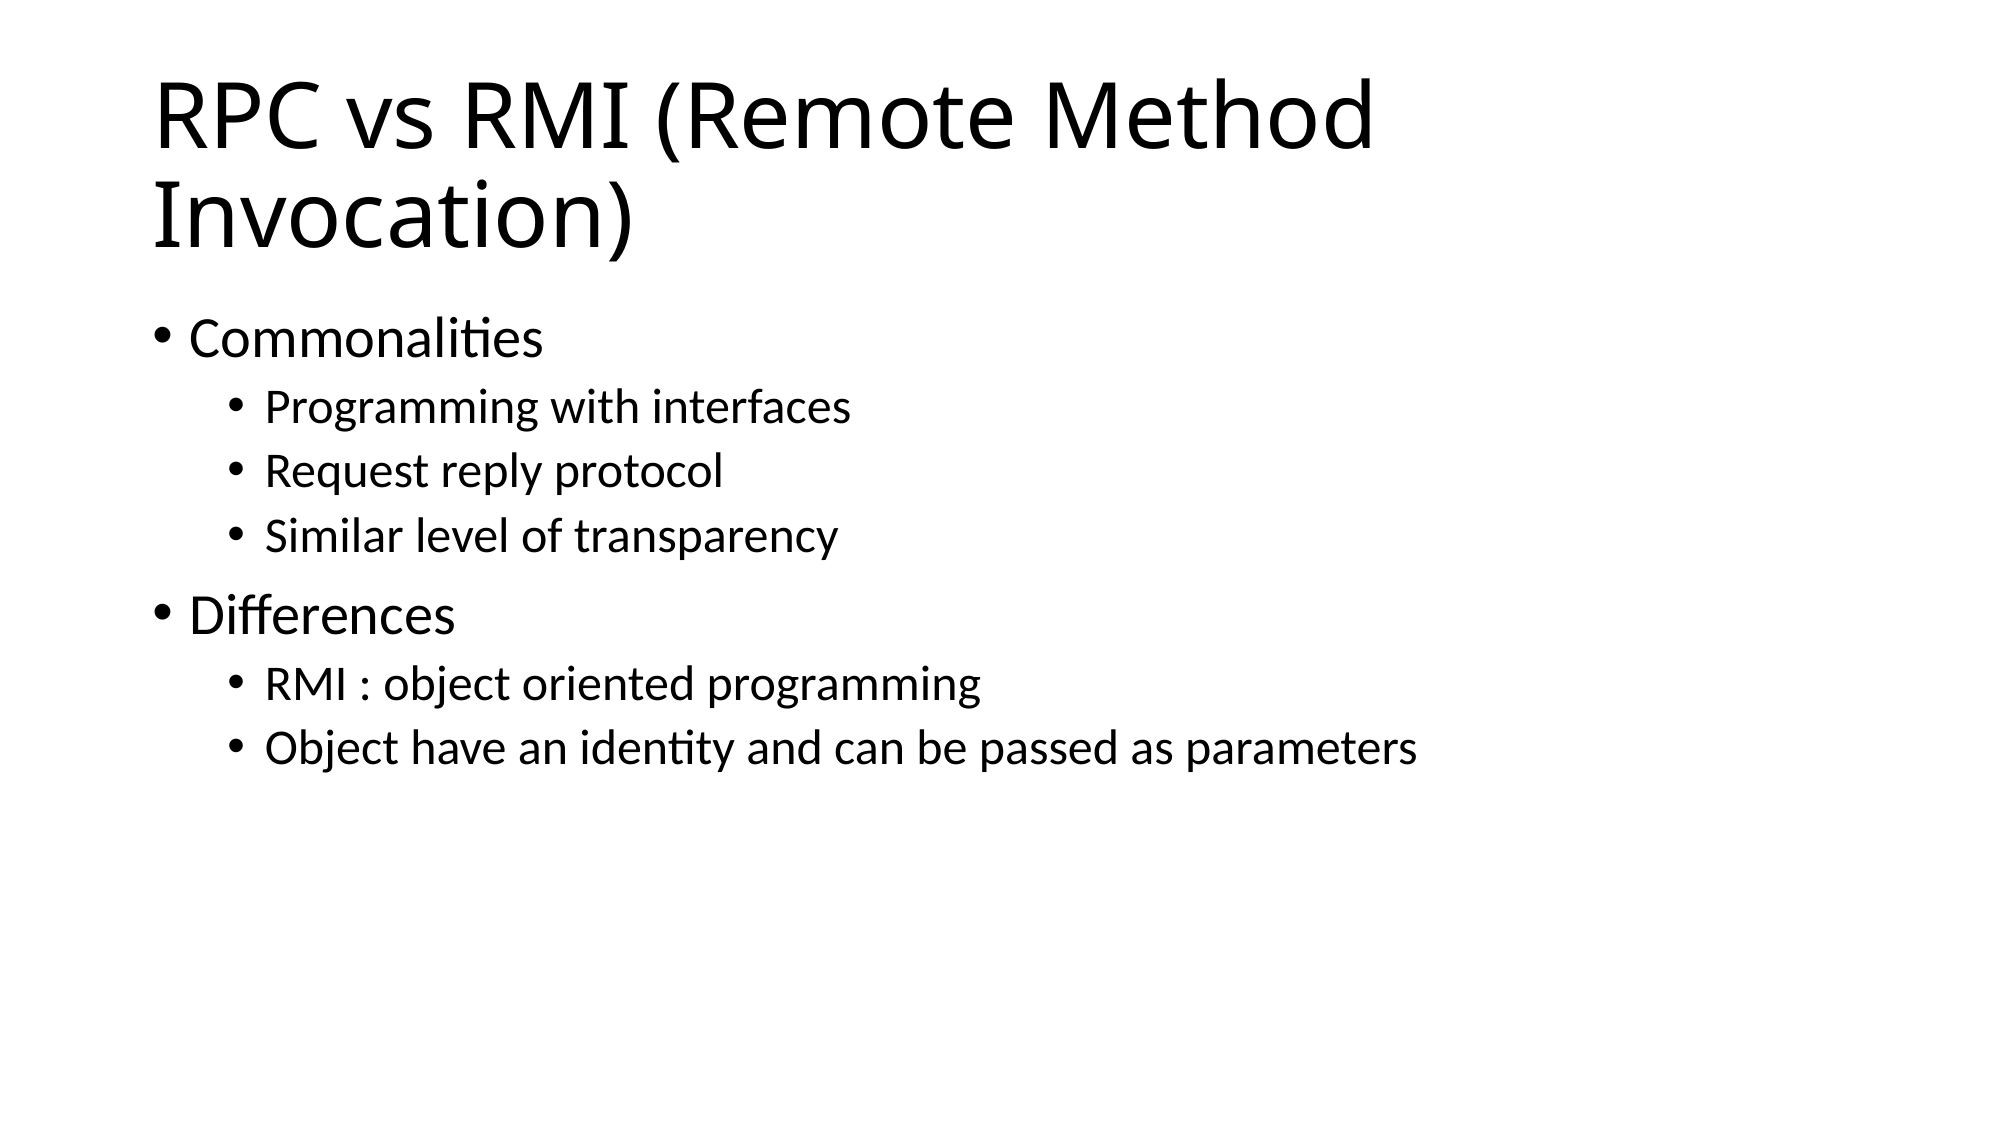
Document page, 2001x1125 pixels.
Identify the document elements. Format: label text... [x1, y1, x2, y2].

title RPC vs RMI (Remote Method Invocation) [137, 59, 1863, 278]
list Commonalities Programming with interfaces Request reply protocol Similar level of transparency Differences RMI : object oriented programming Object have an identity and can be passed as parameters [137, 299, 1863, 1014]
